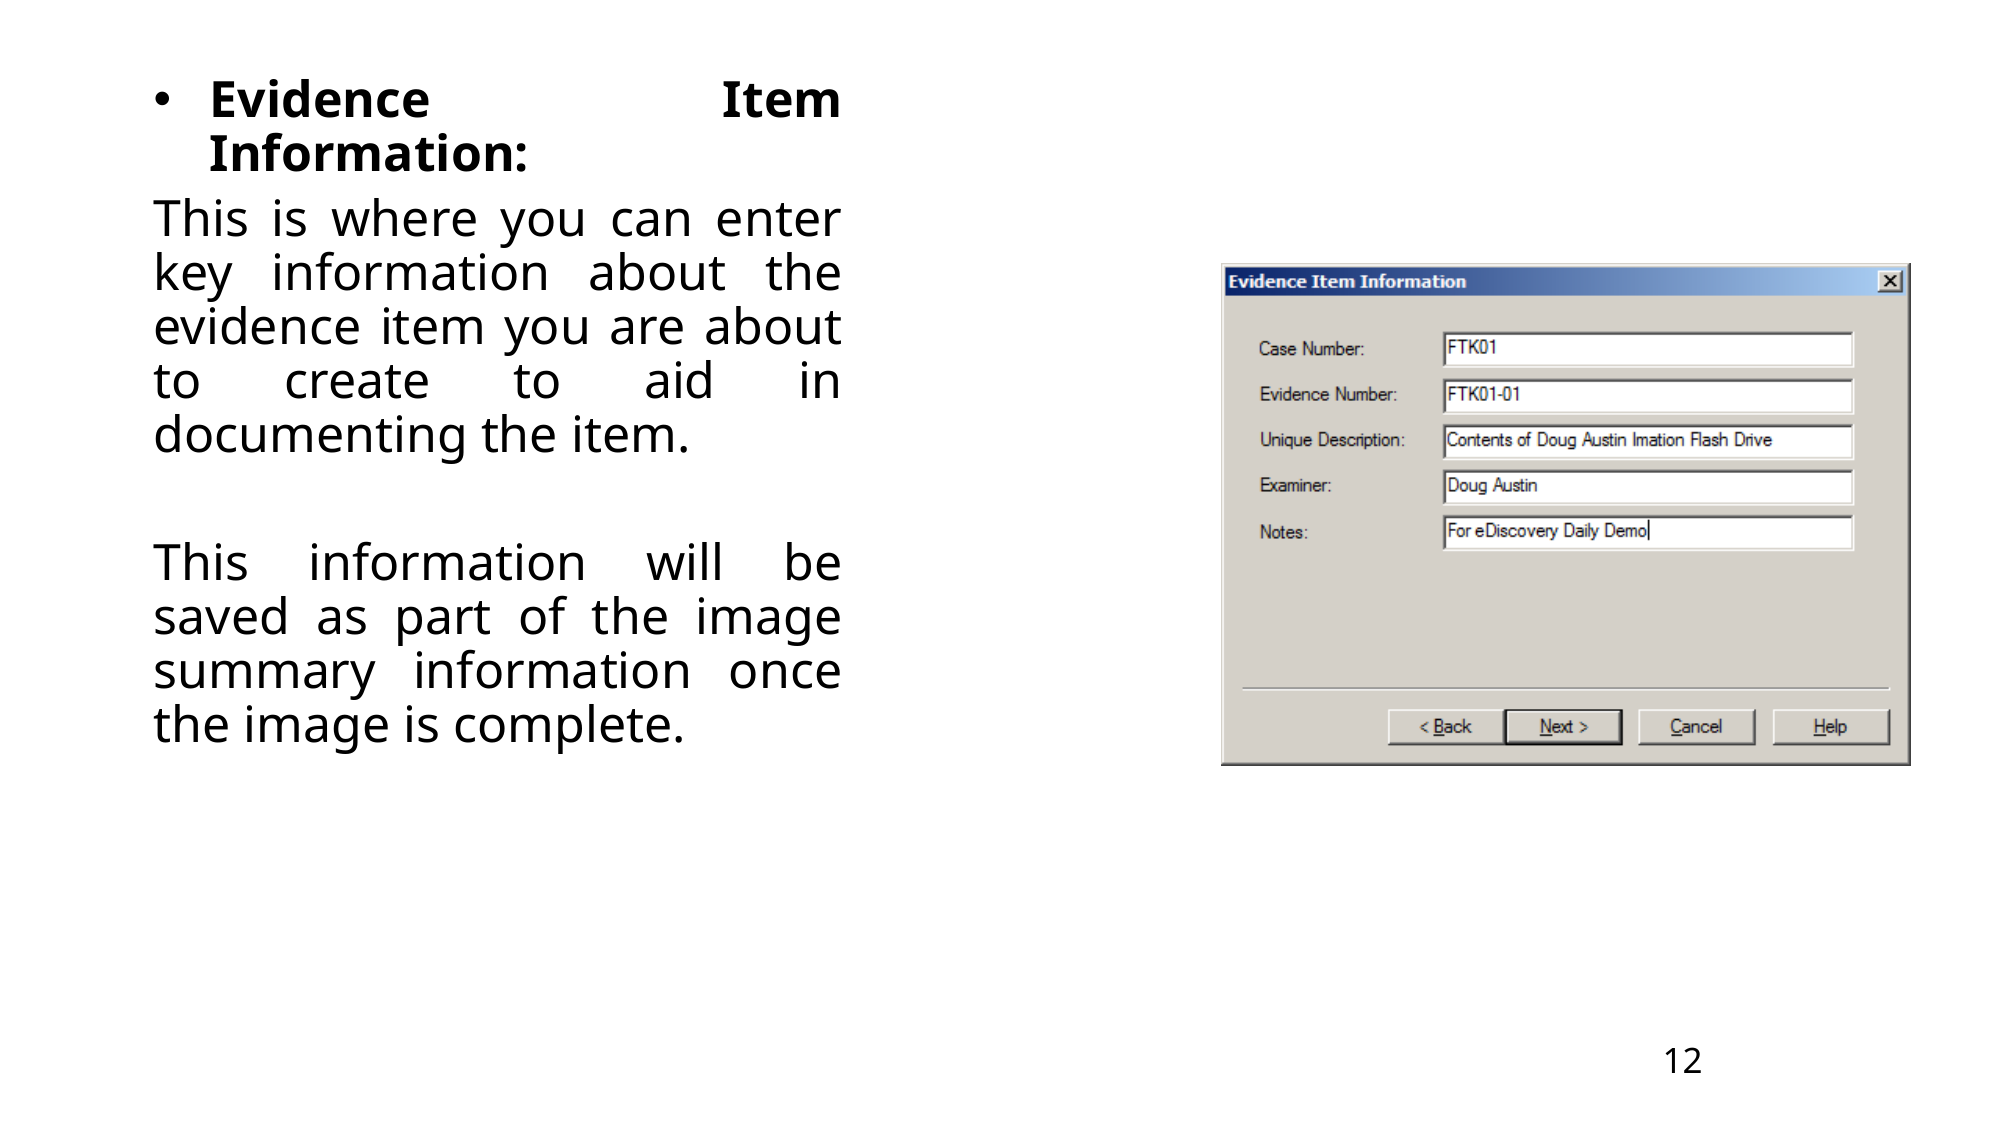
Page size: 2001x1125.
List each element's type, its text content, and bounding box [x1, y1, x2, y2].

text_box [48, 68, 858, 1057]
picture [1221, 263, 1911, 766]
text_box 12 [1666, 1031, 1718, 1087]
